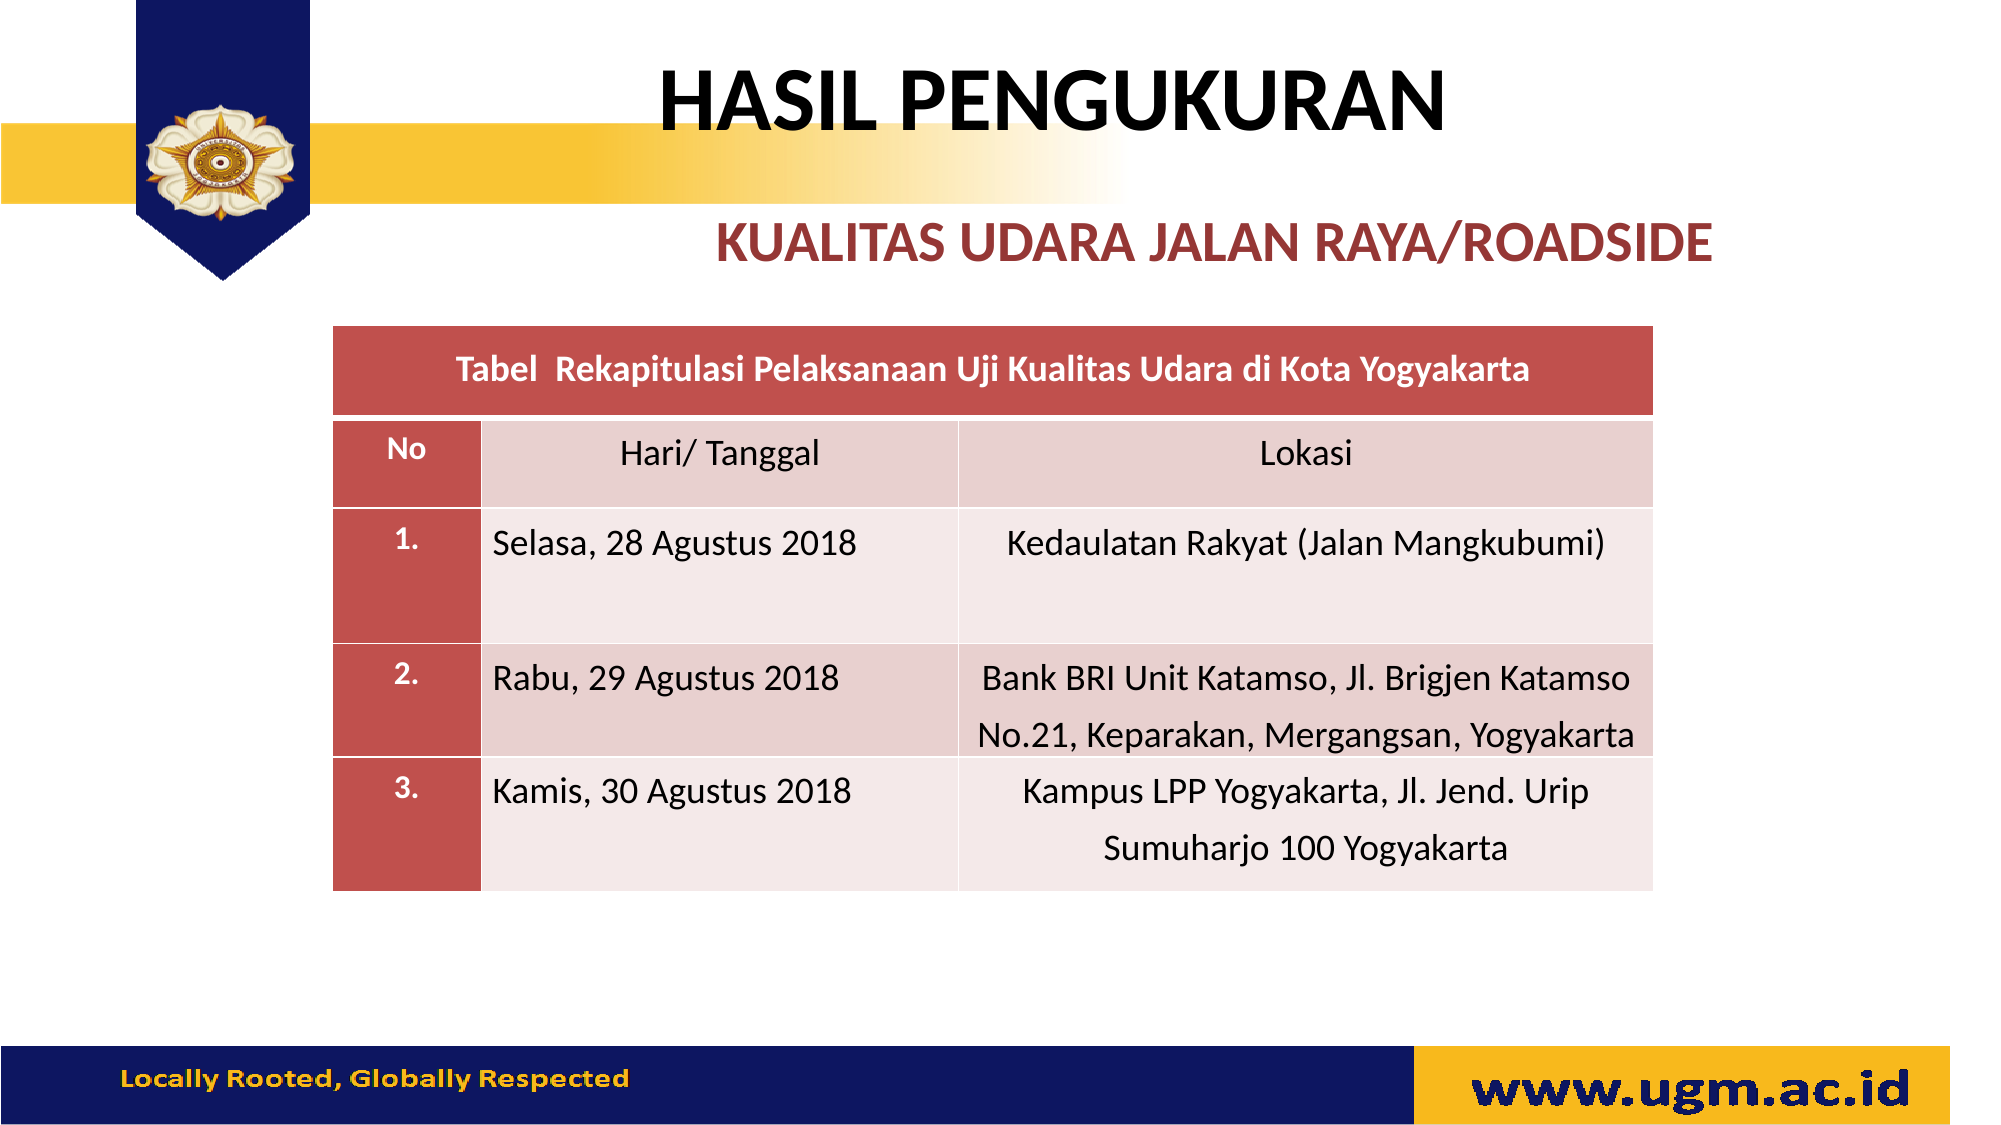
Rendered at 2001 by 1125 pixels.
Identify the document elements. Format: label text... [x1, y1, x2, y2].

table_cell Hari/ Tanggal [482, 421, 958, 507]
table_cell Lokasi [959, 421, 1653, 507]
text_box KUALITAS UDARA JALAN RAYA/ROADSIDE [671, 196, 1729, 281]
table_cell Selasa, 28 Agustus 2018 [482, 509, 958, 643]
table_cell Rabu, 29 Agustus 2018 [482, 644, 958, 756]
table_header Tabel Rekapitulasi Pelaksanaan Uji Kualitas Udara di Kota Yogyakarta [333, 326, 1653, 415]
table_cell 2. [333, 644, 481, 756]
table_cell No [333, 421, 481, 507]
table_cell 3. [333, 758, 481, 891]
table_cell 1. [333, 509, 481, 643]
picture [0, 0, 2001, 1125]
table_cell Kampus LPP Yogyakarta, Jl. Jend. Urip Sumuharjo 100 Yogyakarta [959, 758, 1653, 891]
title HASIL PENGUKURAN [378, 0, 1729, 188]
table_cell Kedaulatan Rakyat (Jalan Mangkubumi) [959, 509, 1653, 643]
table_cell Bank BRI Unit Katamso, Jl. Brigjen Katamso No.21, Keparakan, Mergangsan, Yogyakarta [959, 644, 1653, 756]
table_cell Kamis, 30 Agustus 2018 [482, 758, 958, 891]
